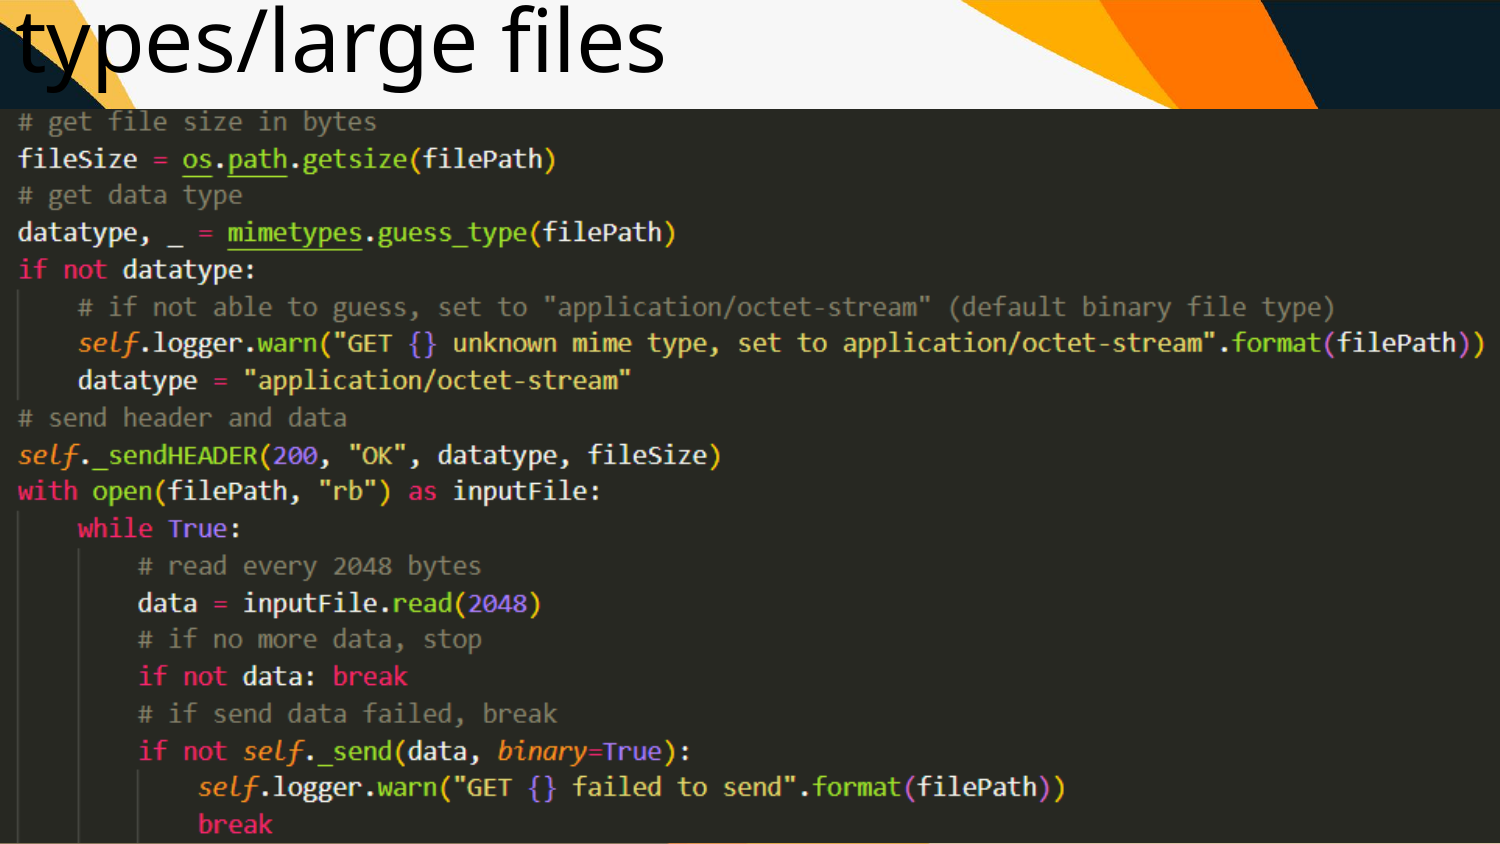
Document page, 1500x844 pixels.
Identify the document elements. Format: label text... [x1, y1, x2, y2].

title Support for all file types/large files [0, 0, 1398, 106]
picture [0, 0, 1500, 844]
